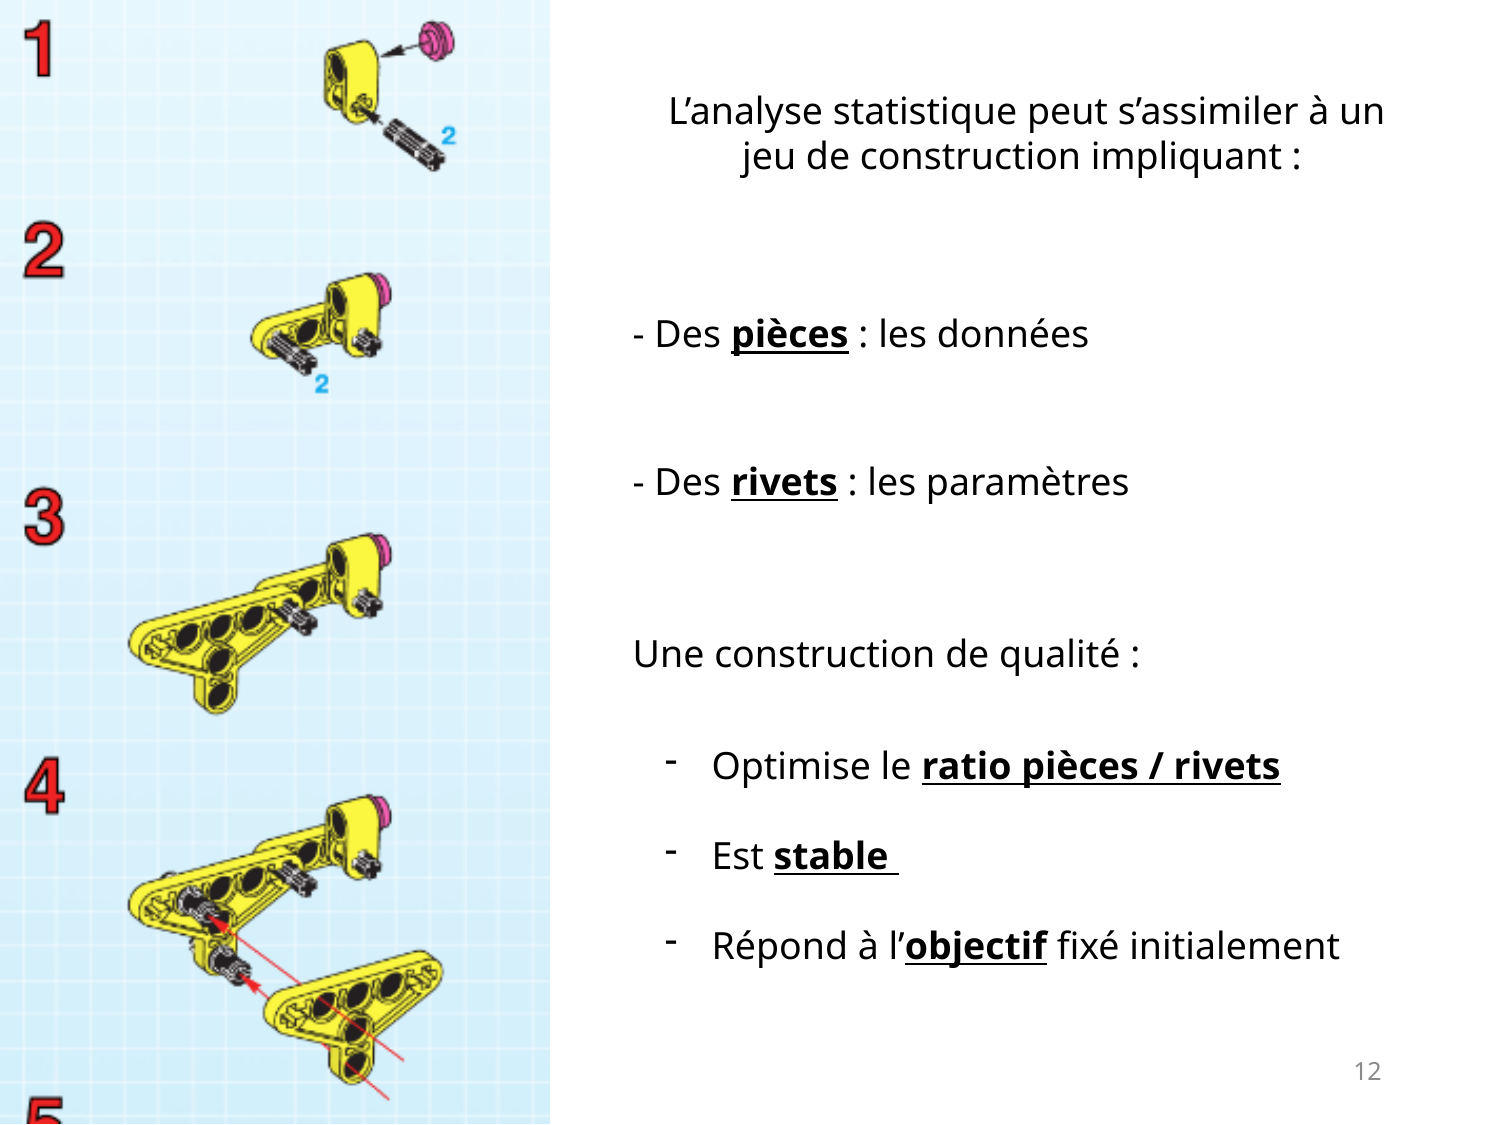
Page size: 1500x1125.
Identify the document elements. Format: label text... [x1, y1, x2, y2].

slide_number 12 [1059, 1042, 1397, 1103]
text_box Optimise le ratio pièces / rivets Est stable Répond à l’objectif fixé initialement [649, 734, 1441, 975]
text_box - Des pièces : les données [618, 302, 1409, 363]
picture [0, 0, 550, 1124]
text_box L’analyse statistique peut s’assimiler à un jeu de construction impliquant : [631, 79, 1423, 185]
text_box Une construction de qualité : [618, 623, 1409, 683]
text_box - Des rivets : les paramètres [618, 450, 1409, 511]
